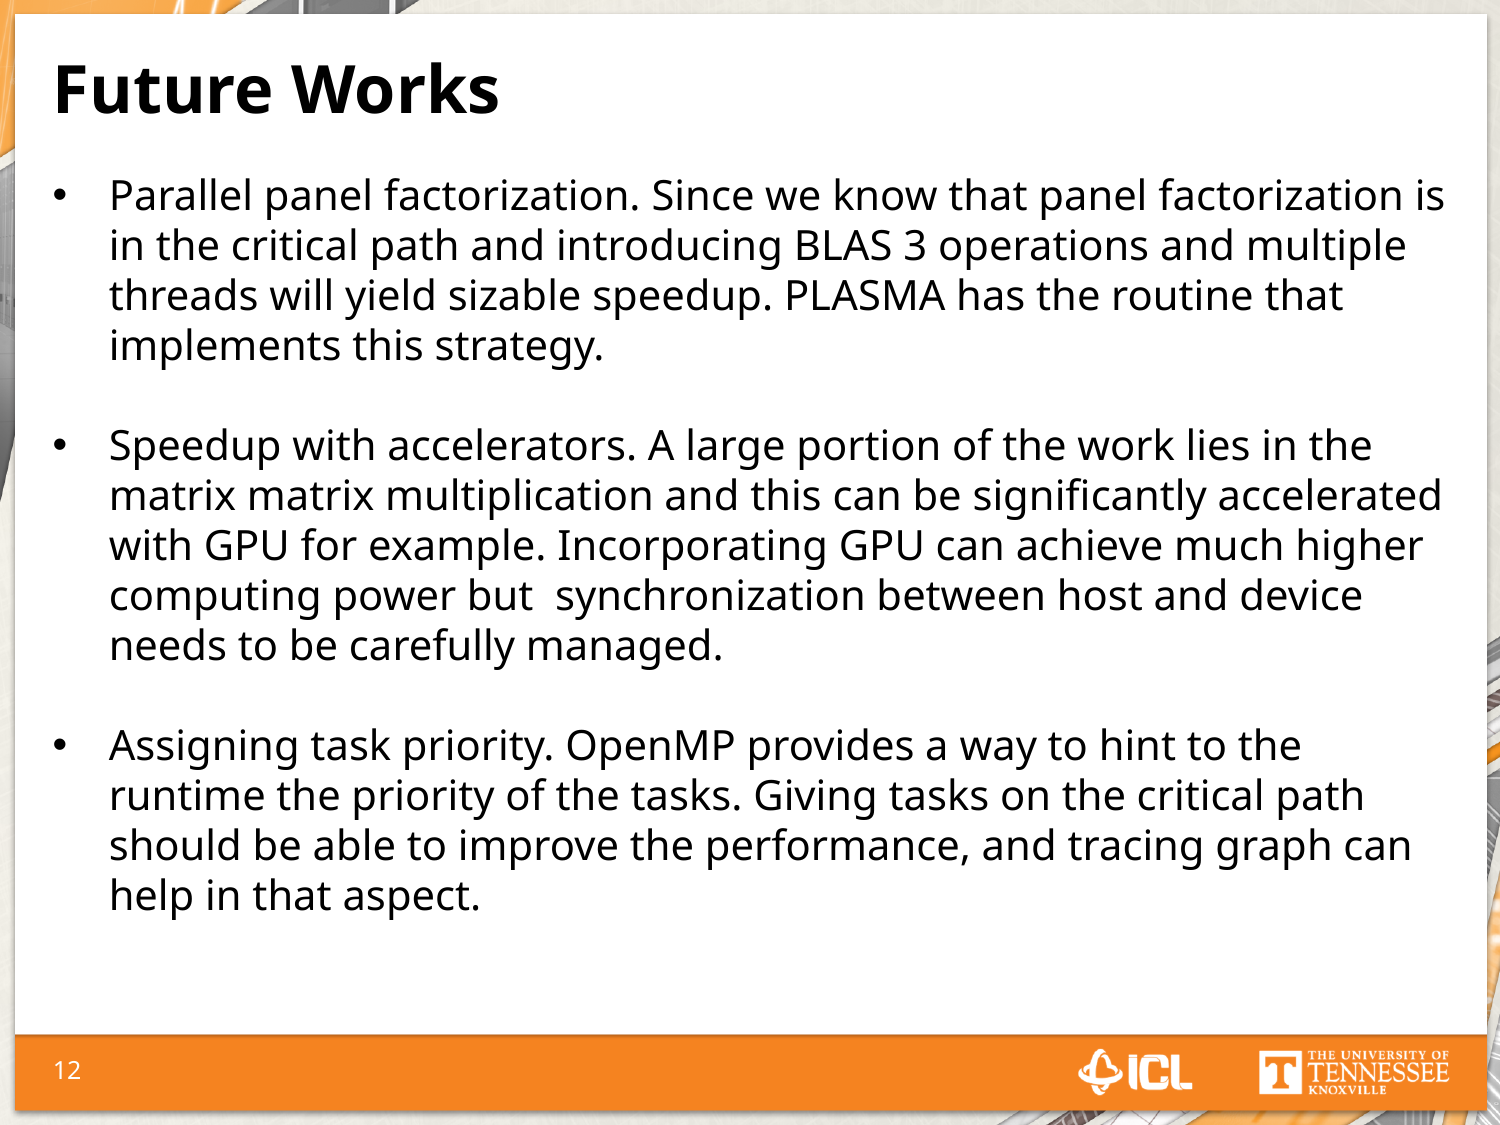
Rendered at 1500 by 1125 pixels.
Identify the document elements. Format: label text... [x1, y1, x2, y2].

slide_number 12 [37, 1041, 173, 1102]
text_box Future Works [37, 39, 961, 135]
picture [0, 0, 1500, 1125]
text_box Parallel panel factorization. Since we know that panel factorization is in the critical path and introducing BLAS 3 operations and multiple threads will yield sizable speedup. PLASMA has the routine that implements this strategy. Speedup with accelerators. A large portion of the work lies in the matrix matrix multiplication and this can be significantly accelerated with GPU for example. Incorporating GPU can achieve much higher computing power but synchronization between host and device needs to be carefully managed. Assigning task priority. OpenMP provides a way to hint to the runtime the priority of the tasks. Giving tasks on the critical path should be able to improve the performance, and tracing graph can help in that aspect. [37, 161, 1472, 927]
